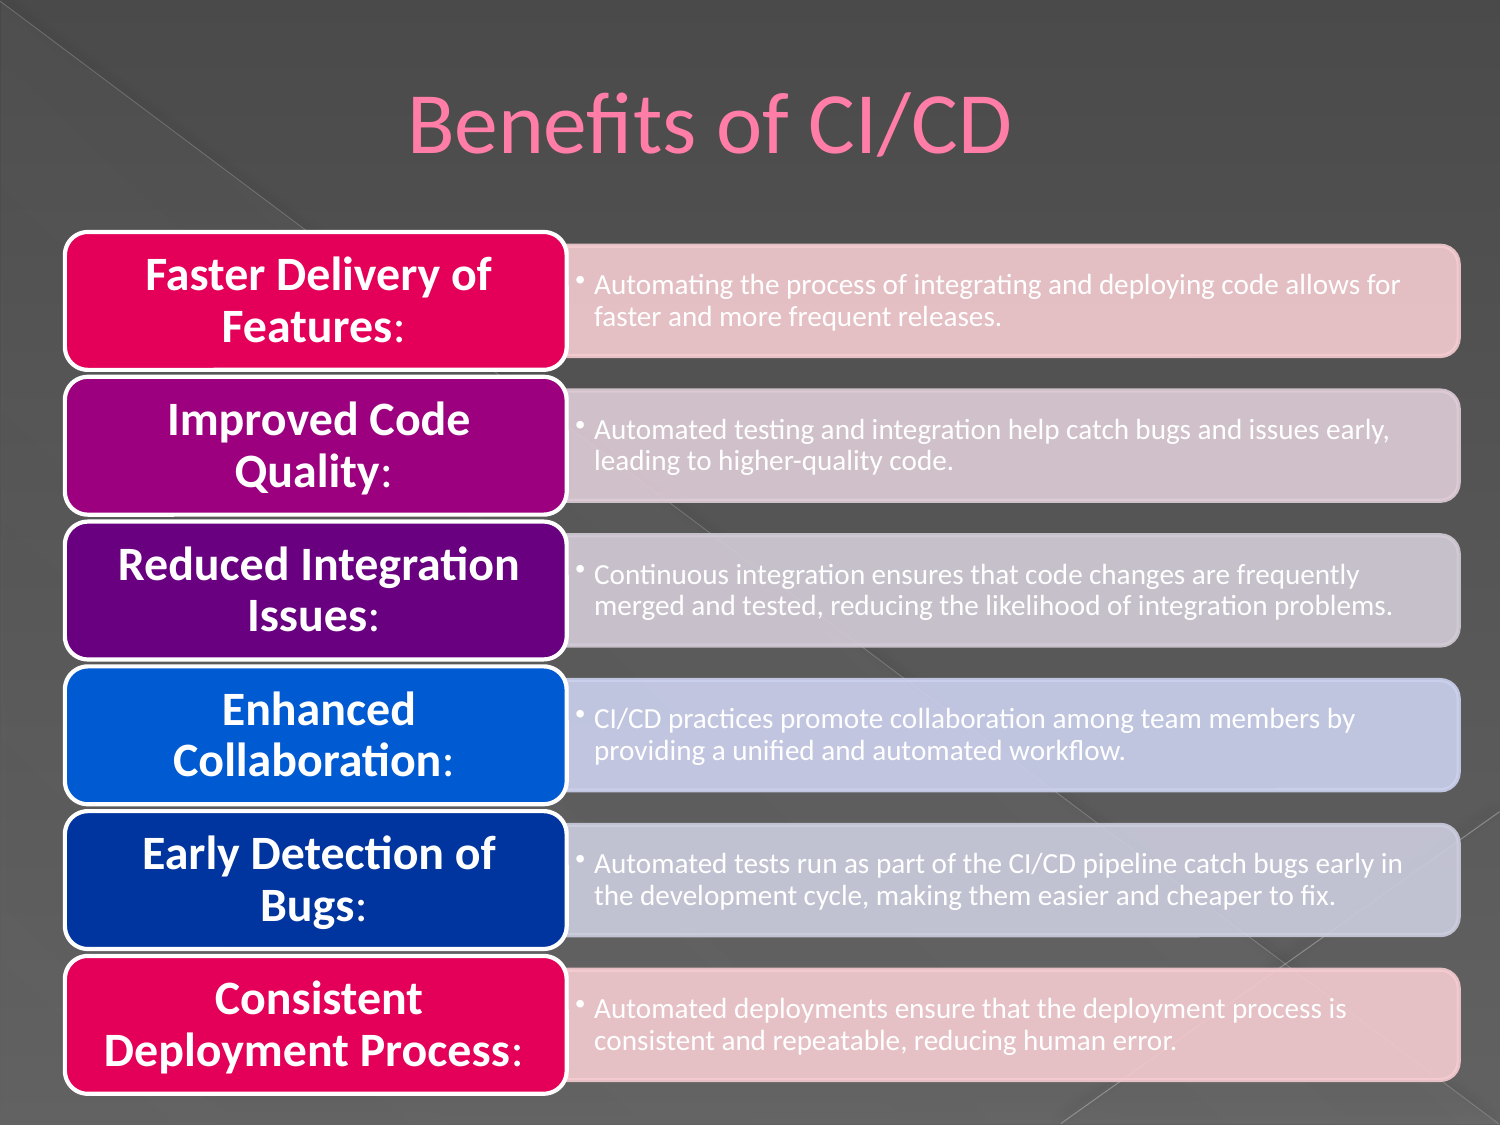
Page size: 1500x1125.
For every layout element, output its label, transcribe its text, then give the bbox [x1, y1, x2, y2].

title Benefits of CI/CD [312, 42, 1343, 196]
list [64, 231, 1459, 1095]
